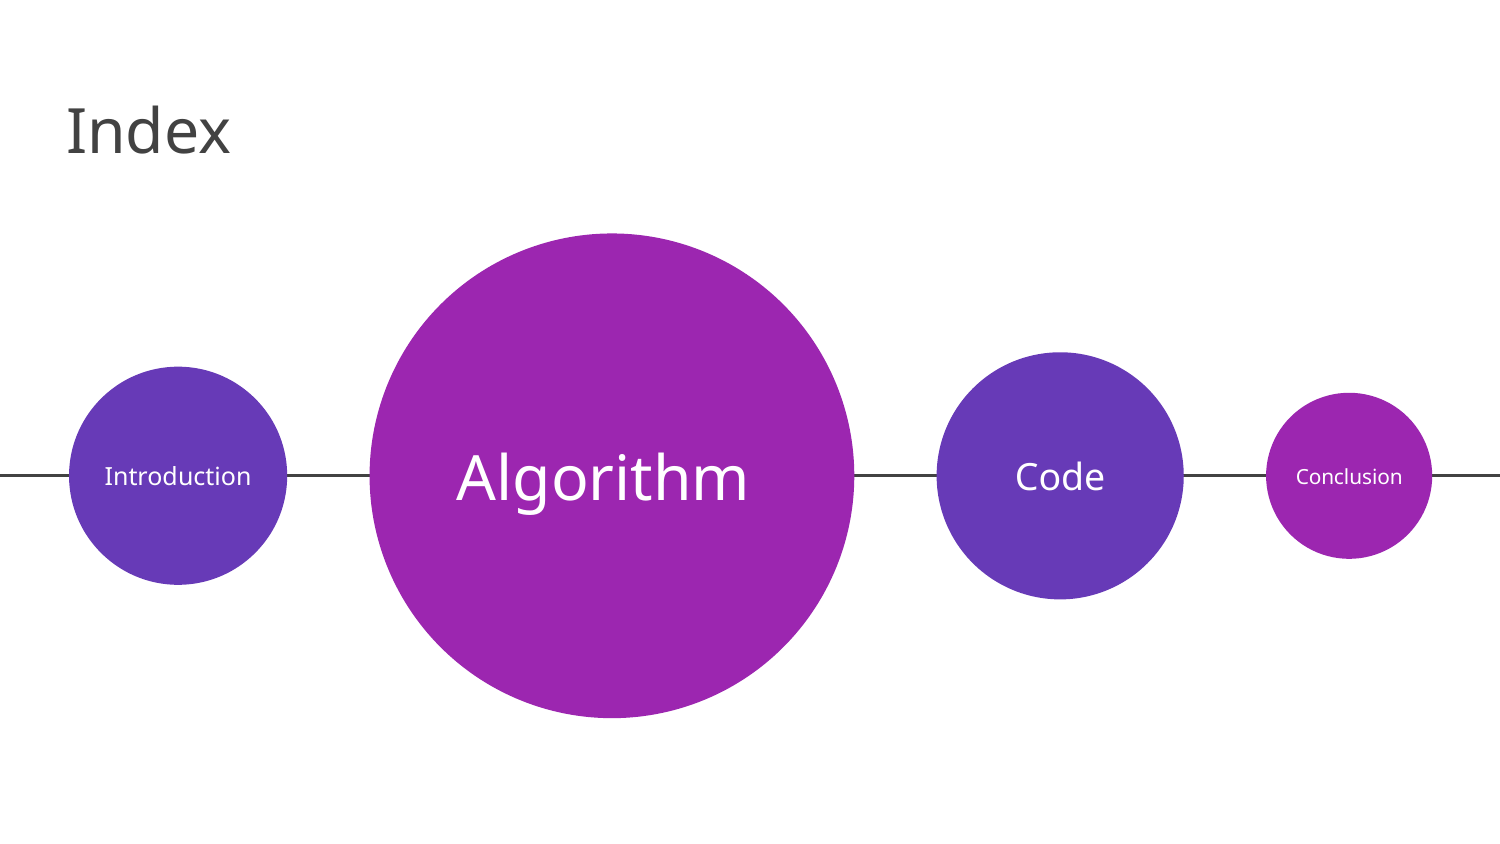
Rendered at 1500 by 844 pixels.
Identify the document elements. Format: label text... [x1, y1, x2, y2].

text_box Code [936, 483, 1184, 526]
text_box [1282, 526, 1416, 559]
text_box [947, 352, 1173, 425]
text_box [374, 233, 849, 425]
text_box Code [936, 425, 1184, 474]
text_box Introduction [69, 425, 288, 474]
text_box Conclusion [1266, 425, 1433, 474]
text_box Introduction [69, 483, 288, 526]
text_box [81, 526, 275, 585]
text_box Algorithm [369, 425, 855, 474]
text_box [947, 526, 1174, 600]
text_box [1283, 392, 1415, 425]
text_box Conclusion [1266, 483, 1433, 526]
title Index [51, 61, 1449, 182]
text_box [374, 526, 850, 719]
text_box [81, 366, 275, 425]
text_box Algorithm [369, 483, 855, 526]
